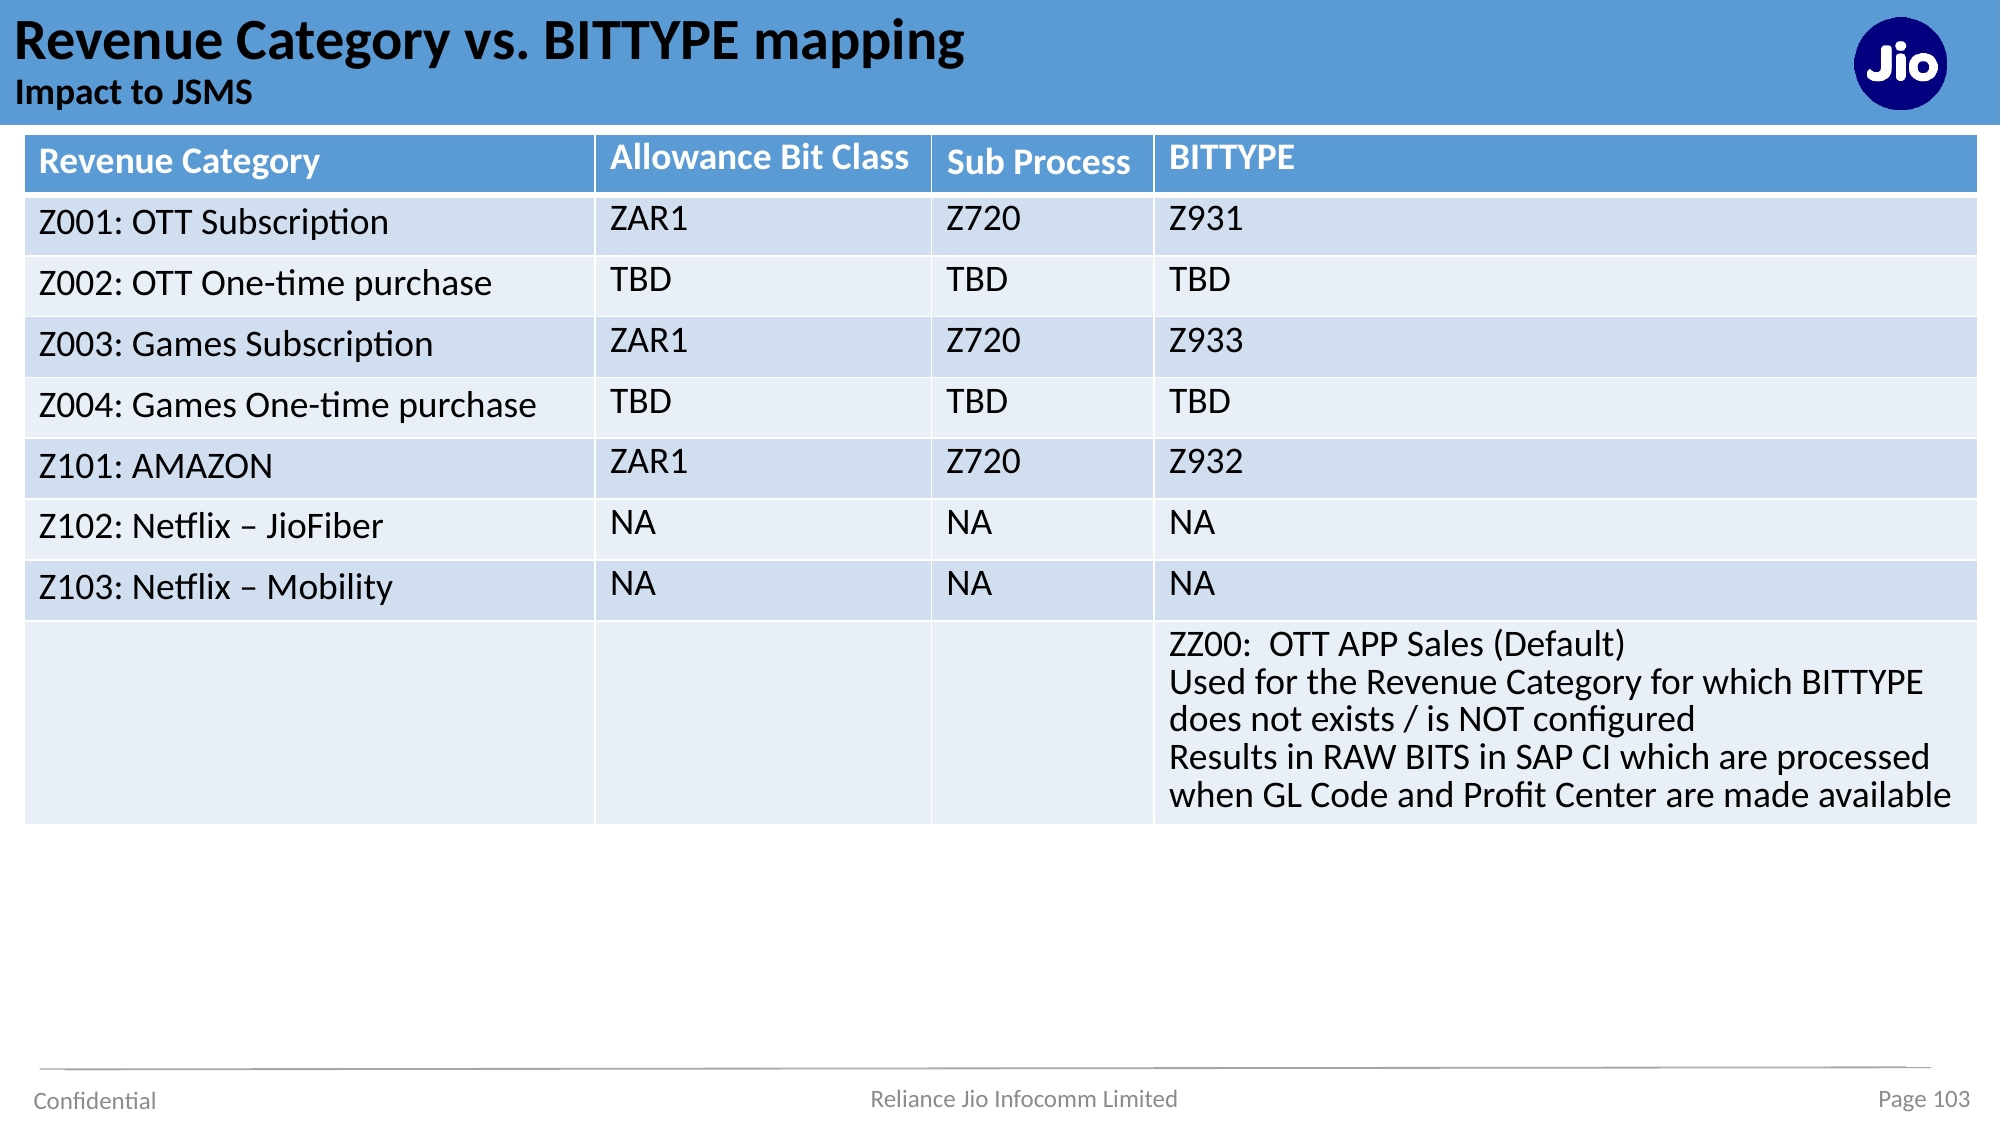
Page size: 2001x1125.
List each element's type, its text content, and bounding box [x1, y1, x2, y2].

table_cell Z103: Netflix – Mobility [25, 561, 594, 620]
table_cell NA [596, 561, 931, 620]
table_cell [25, 622, 594, 824]
table_cell Z720 [932, 439, 1153, 498]
table_cell ZAR1 [596, 198, 931, 255]
table_cell ZAR1 [596, 317, 931, 377]
table_cell ZAR1 [596, 439, 931, 498]
table_cell TBD [596, 257, 931, 316]
table_cell NA [596, 500, 931, 559]
table_cell TBD [1155, 378, 1977, 437]
table_header BITTYPE [1155, 135, 1977, 192]
table_cell NA [1155, 561, 1977, 620]
table_cell TBD [596, 378, 931, 437]
table_header Revenue Category [25, 135, 594, 192]
table_cell TBD [932, 378, 1153, 437]
table_cell [596, 622, 931, 824]
table_cell Z933 [1155, 317, 1977, 377]
table_cell Z720 [932, 317, 1153, 377]
table_cell ZZ00: OTT APP Sales (Default) Used for the Revenue Category for which BITTYPE does not exists / is NOT configured Results in RAW BITS in SAP CI which are processed when GL Code and Profit Center are made available [1155, 622, 1977, 824]
table_cell NA [1155, 500, 1977, 559]
table_cell Z101: AMAZON [25, 439, 594, 498]
table_header Allowance Bit Class [596, 135, 931, 192]
table_cell TBD [932, 257, 1153, 316]
table_cell Z931 [1155, 198, 1977, 255]
table_cell Z003: Games Subscription [25, 317, 594, 377]
table_cell Z002: OTT One-time purchase [25, 257, 594, 316]
picture [1854, 17, 1947, 110]
table_cell Z004: Games One-time purchase [25, 378, 594, 437]
table_cell Z932 [1155, 439, 1977, 498]
title Revenue Category vs. BITTYPE mapping Impact to JSMS [0, 1, 1819, 117]
table_cell TBD [1155, 257, 1977, 316]
table_cell Z720 [932, 198, 1153, 255]
table_cell Z102: Netflix – JioFiber [25, 500, 594, 559]
table_cell [932, 622, 1153, 824]
table_header Sub Process [932, 135, 1153, 192]
table_cell Z001: OTT Subscription [25, 198, 594, 255]
table_cell NA [932, 500, 1153, 559]
table_cell NA [932, 561, 1153, 620]
